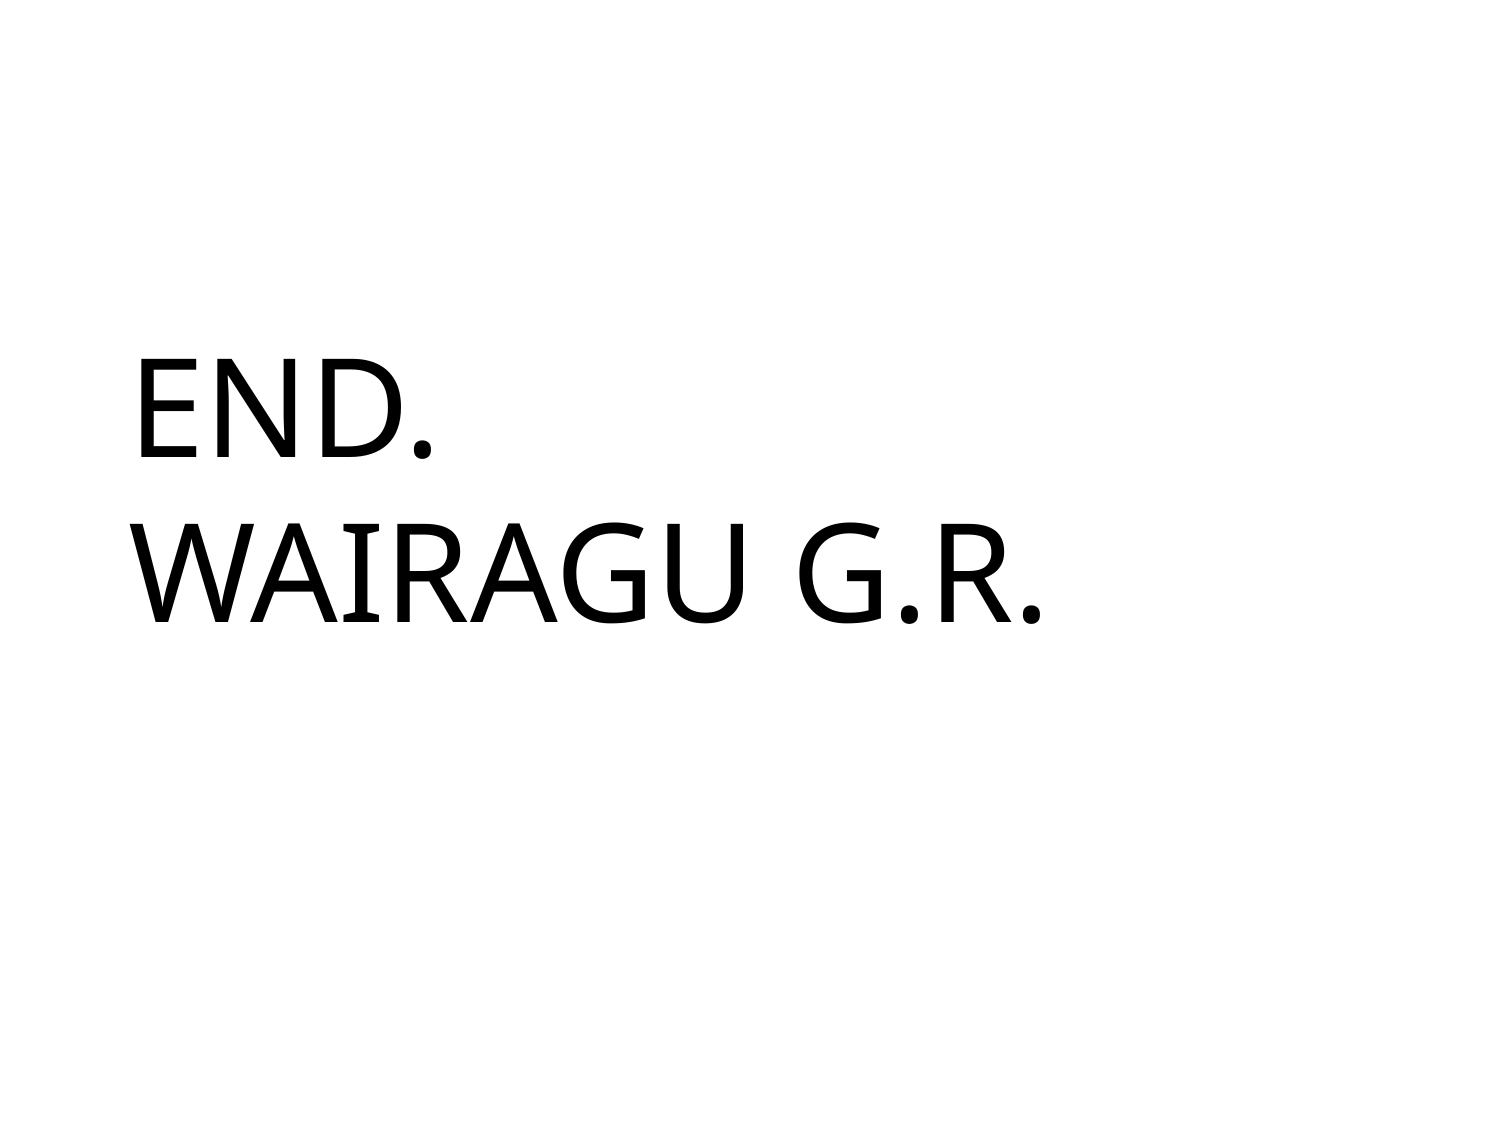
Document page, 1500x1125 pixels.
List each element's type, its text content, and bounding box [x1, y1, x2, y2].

text_box END. WAIRAGU G.R. [113, 312, 1066, 658]
